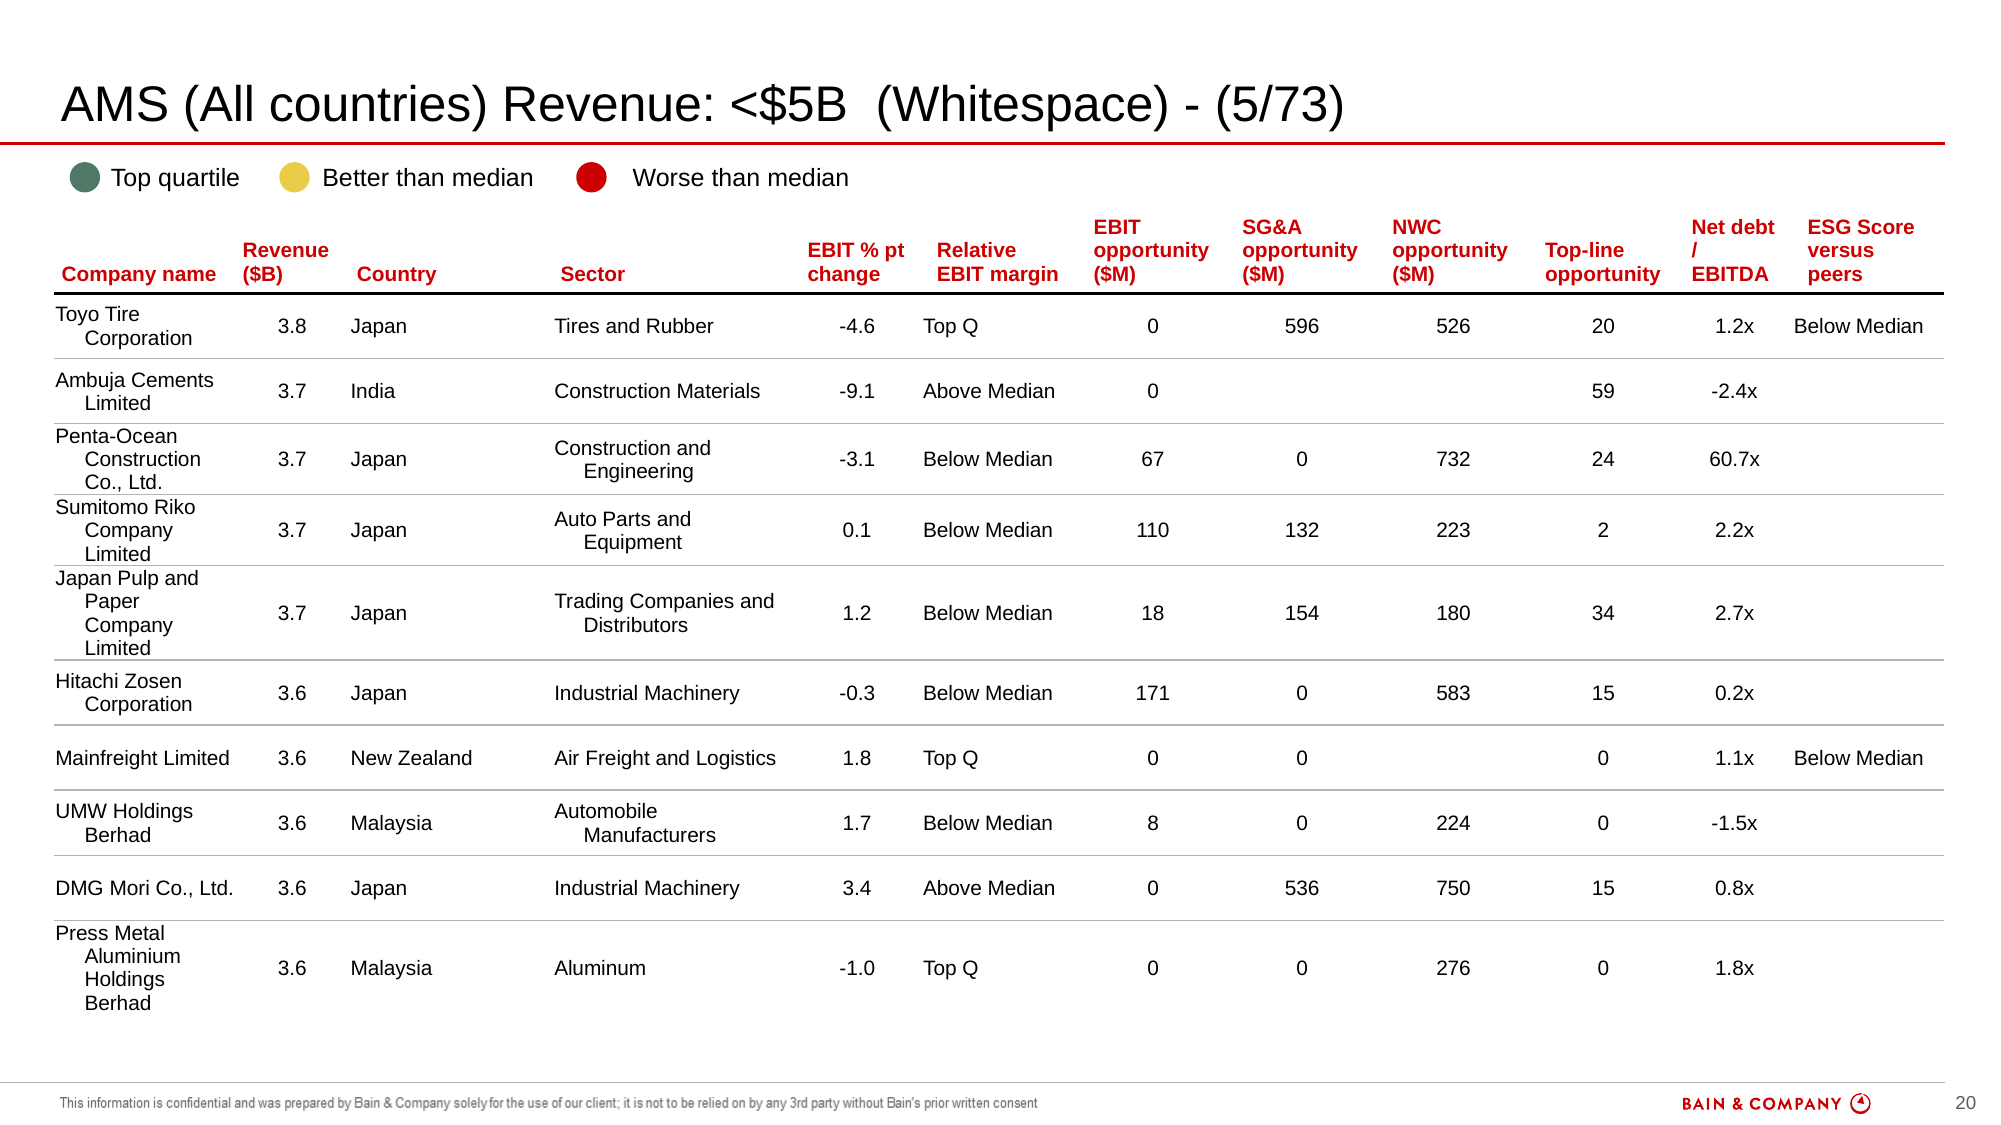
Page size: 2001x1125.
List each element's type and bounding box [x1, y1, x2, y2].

table_cell [54, 921, 1944, 1015]
table_cell [54, 295, 1944, 358]
table_cell [54, 566, 1944, 659]
table_header [54, 156, 892, 199]
table_cell [54, 856, 1944, 920]
title [54, 0, 1945, 144]
table_cell [54, 495, 1944, 565]
table_cell [54, 661, 1944, 724]
table_header [54, 208, 1944, 292]
table_cell [54, 726, 1944, 789]
table_cell [54, 359, 1944, 423]
picture [51, 1089, 1103, 1119]
table_cell [54, 791, 1944, 855]
table_cell [54, 424, 1944, 494]
